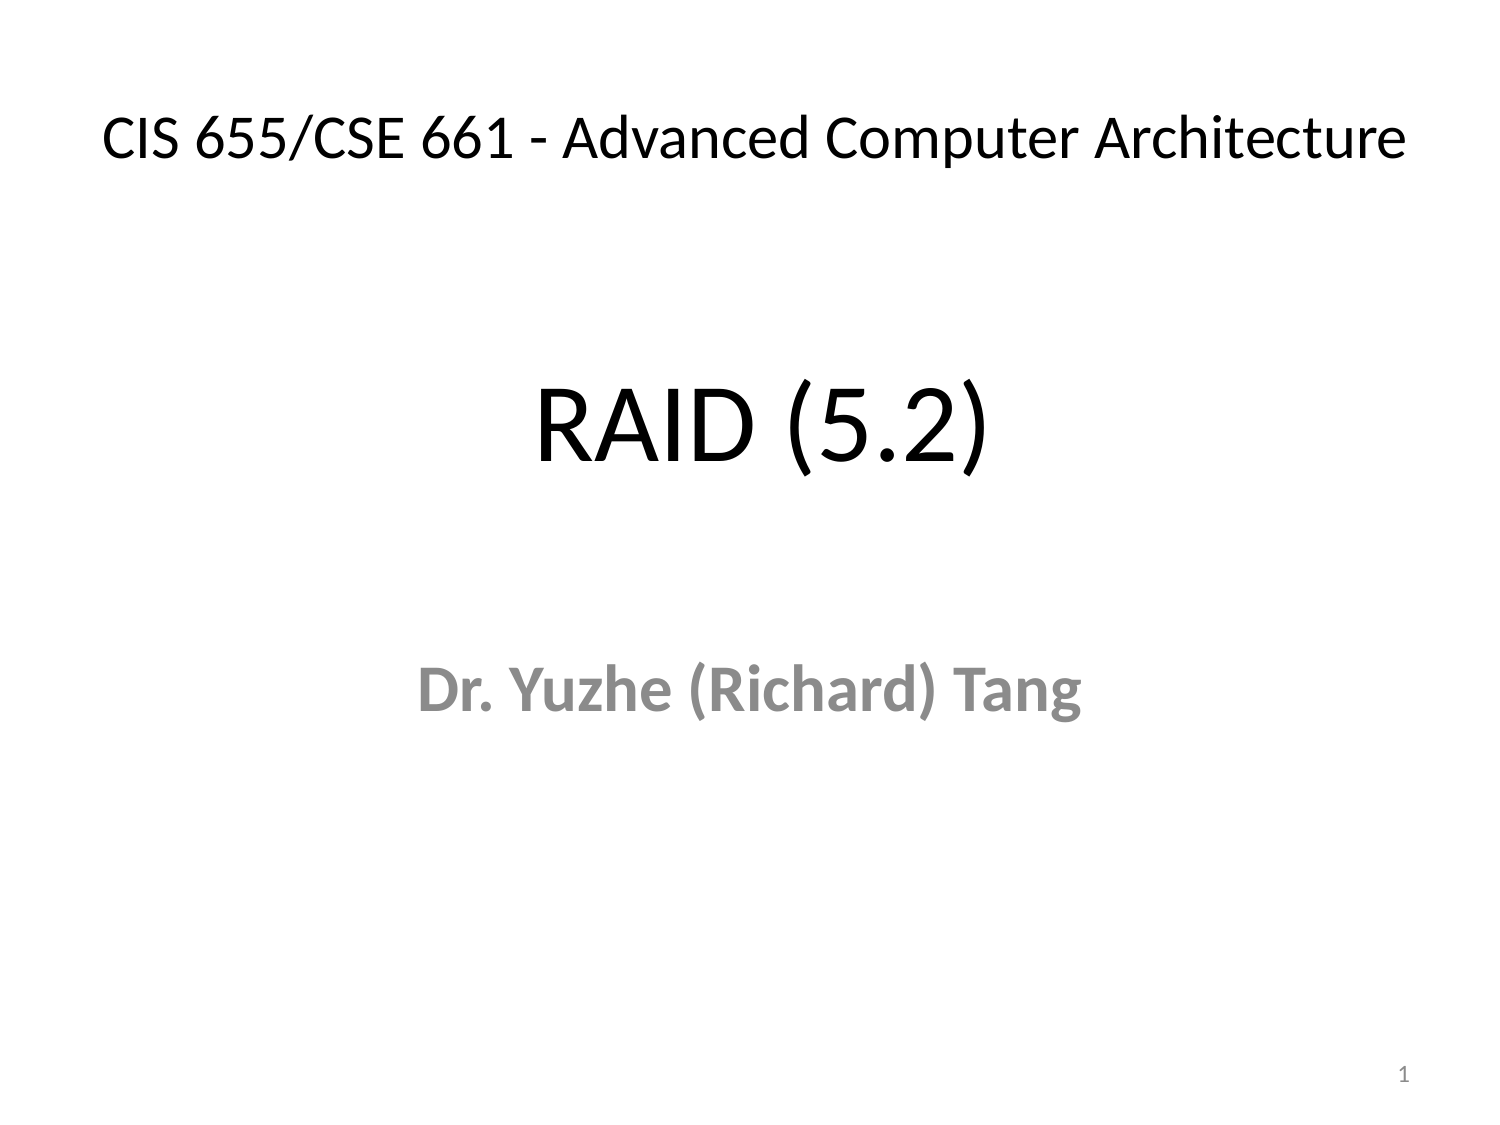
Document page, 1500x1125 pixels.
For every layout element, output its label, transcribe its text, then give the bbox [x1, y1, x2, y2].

slide_number 1 [1074, 1042, 1425, 1103]
text_box RAID (5.2) [49, 296, 1463, 538]
title CIS 655/CSE 661 - Advanced Computer Architecture [50, 12, 1463, 254]
subtitle Dr. Yuzhe (Richard) Tang [225, 637, 1275, 925]
